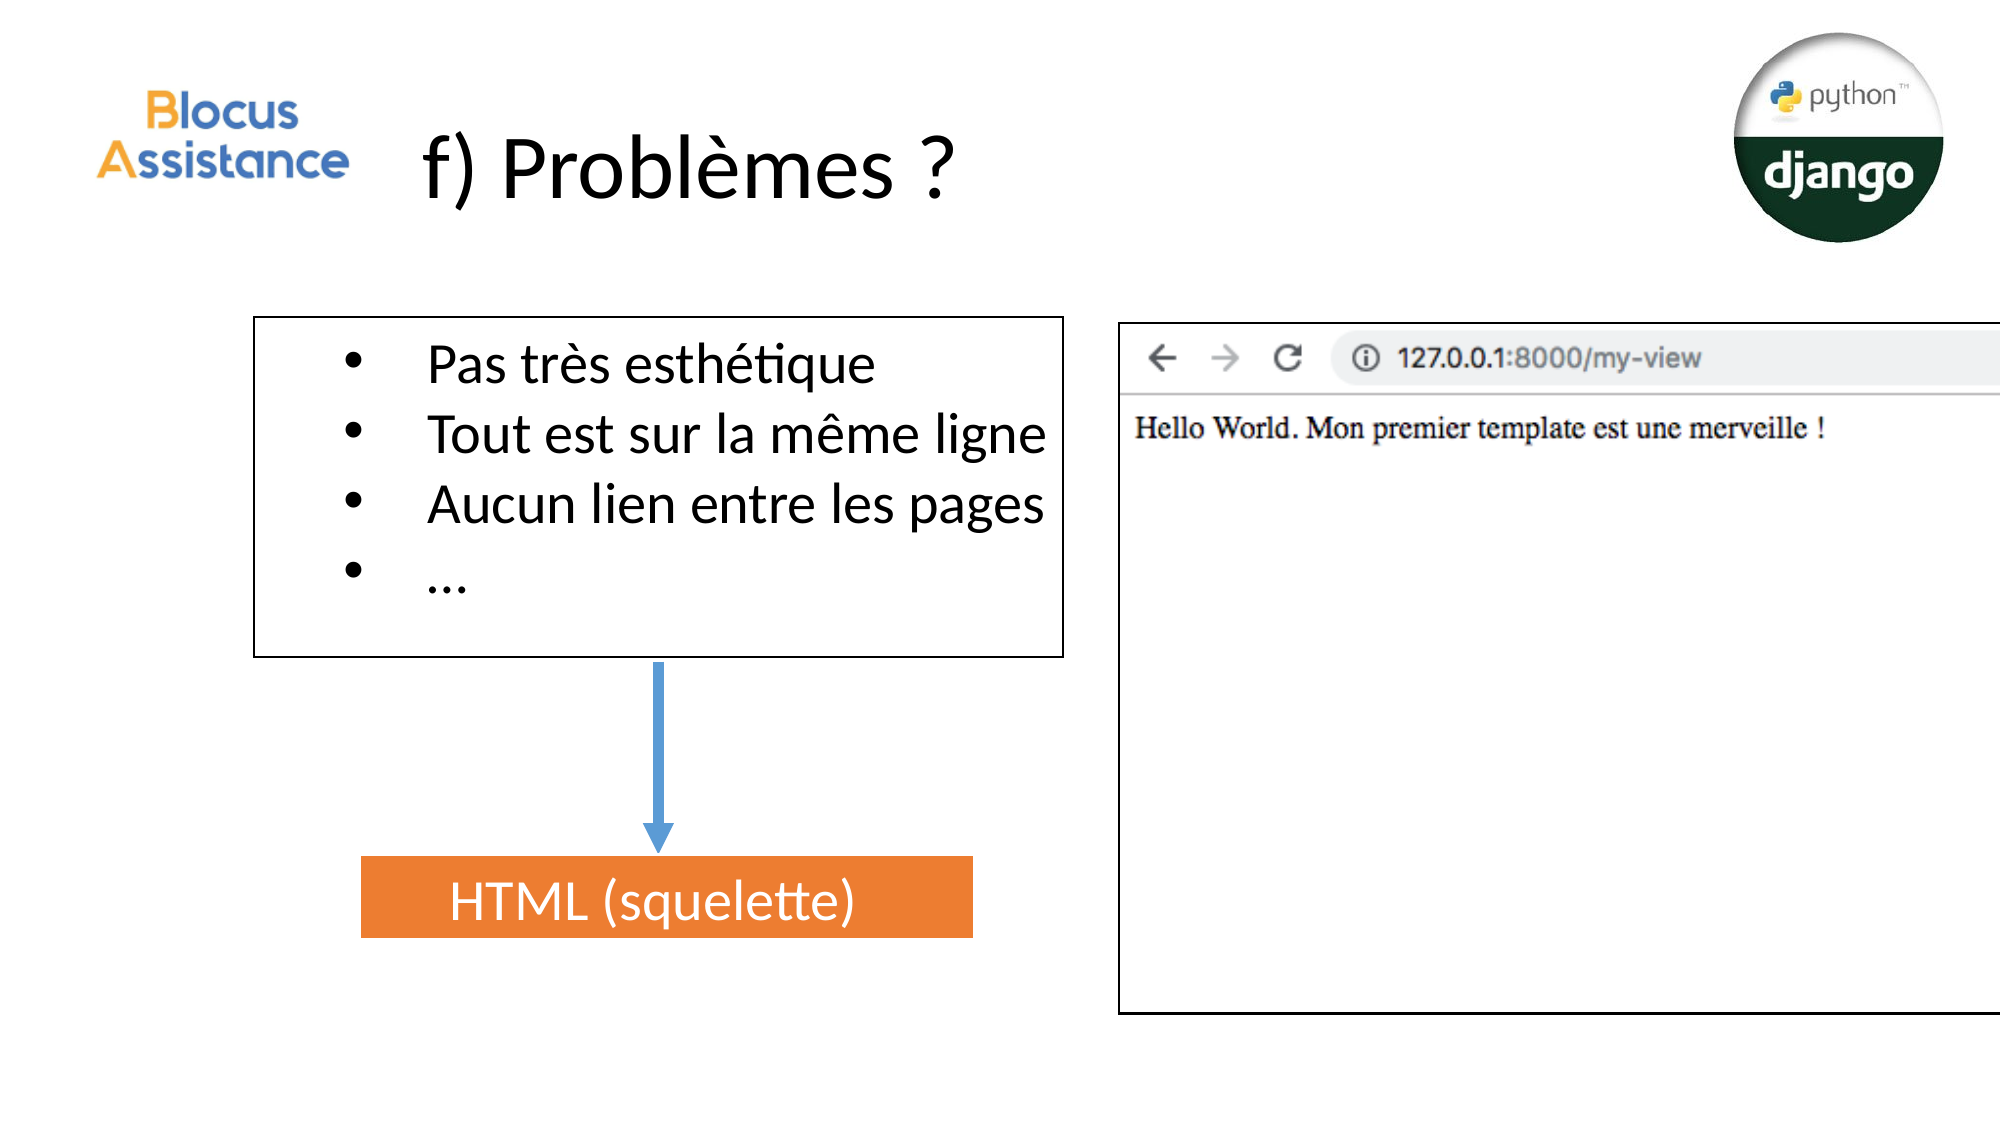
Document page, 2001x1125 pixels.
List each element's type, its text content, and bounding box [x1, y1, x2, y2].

title f) Problèmes ? [407, 59, 1337, 278]
text_box HTML (squelette) [358, 853, 976, 941]
picture [1732, 32, 1945, 245]
picture [1120, 323, 2000, 1013]
text_box Pas très esthétique Tout est sur la même ligne Aucun lien entre les pages … [253, 316, 1064, 658]
picture [82, 0, 360, 278]
